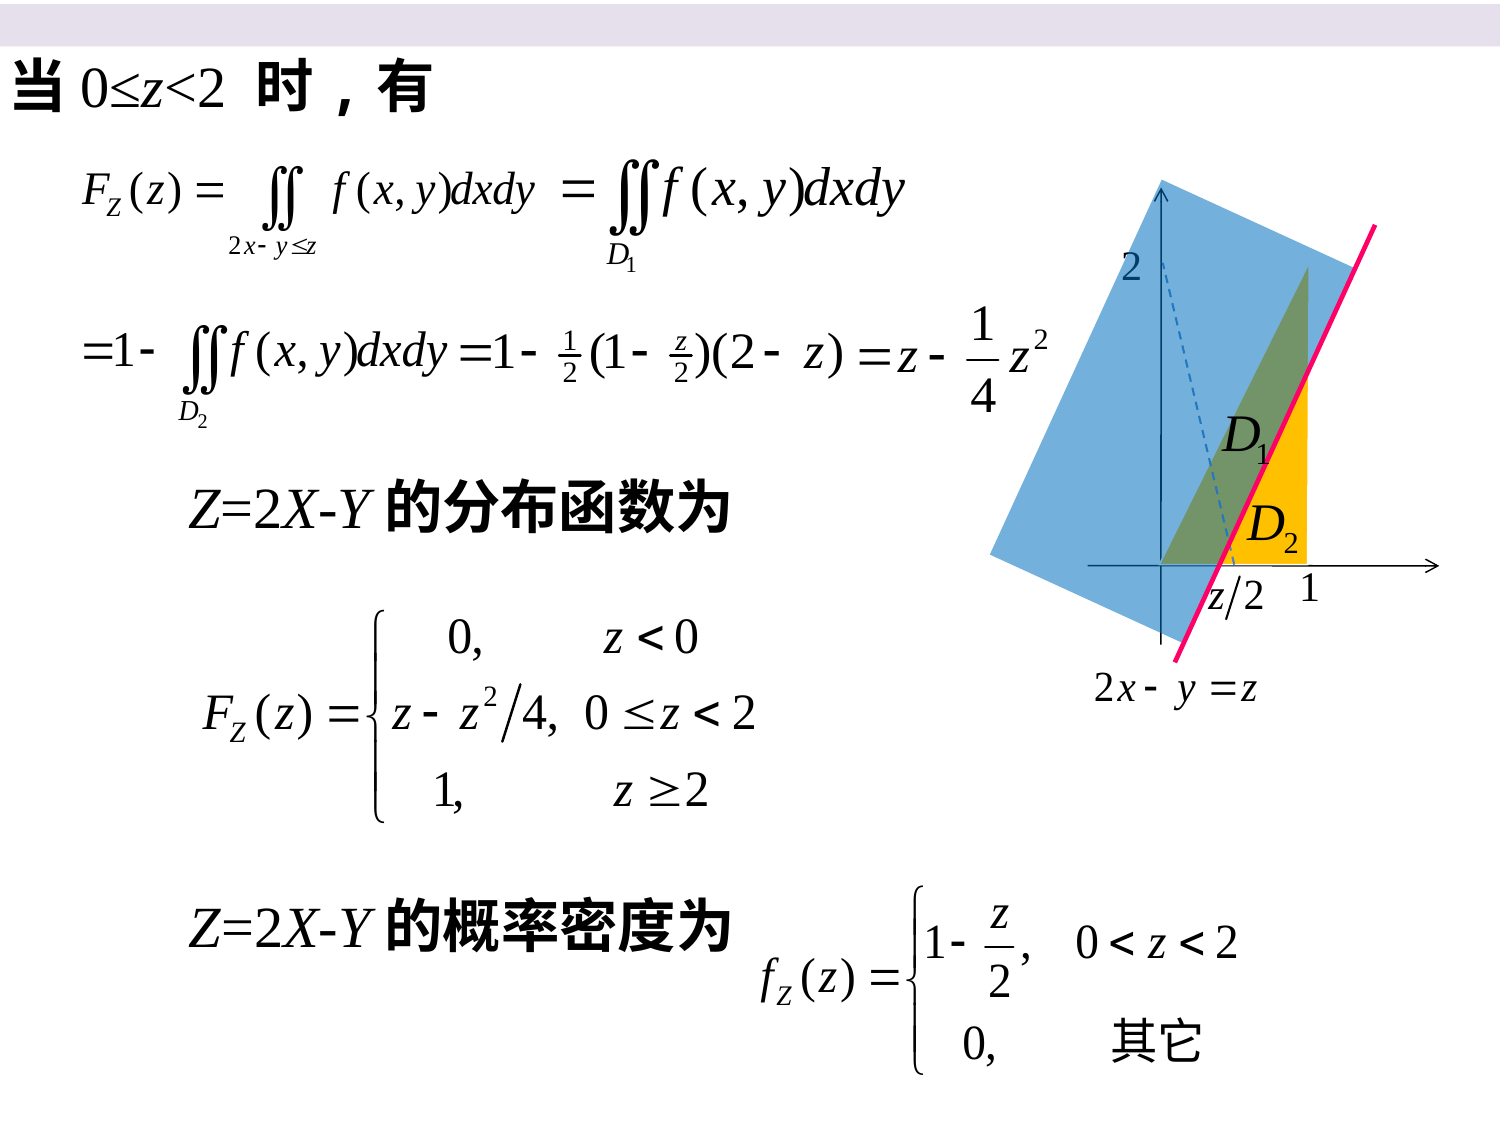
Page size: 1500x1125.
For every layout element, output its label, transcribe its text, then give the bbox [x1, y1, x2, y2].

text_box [1212, 398, 1277, 476]
text_box Z=2X-Y的概率密度为 [174, 881, 740, 966]
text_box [549, 141, 913, 281]
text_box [744, 878, 1246, 1084]
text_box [1087, 187, 1440, 645]
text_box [1237, 487, 1306, 565]
text_box [989, 353, 1082, 597]
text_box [846, 291, 1061, 424]
text_box Z=2X-Y的分布函数为 [173, 462, 799, 548]
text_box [1199, 566, 1269, 626]
text_box 当0≤z<2 时,有 [0, 42, 450, 127]
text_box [1087, 662, 1264, 718]
text_box [1159, 179, 1174, 185]
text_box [71, 308, 460, 438]
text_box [447, 316, 841, 394]
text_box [73, 149, 545, 271]
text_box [193, 597, 765, 837]
